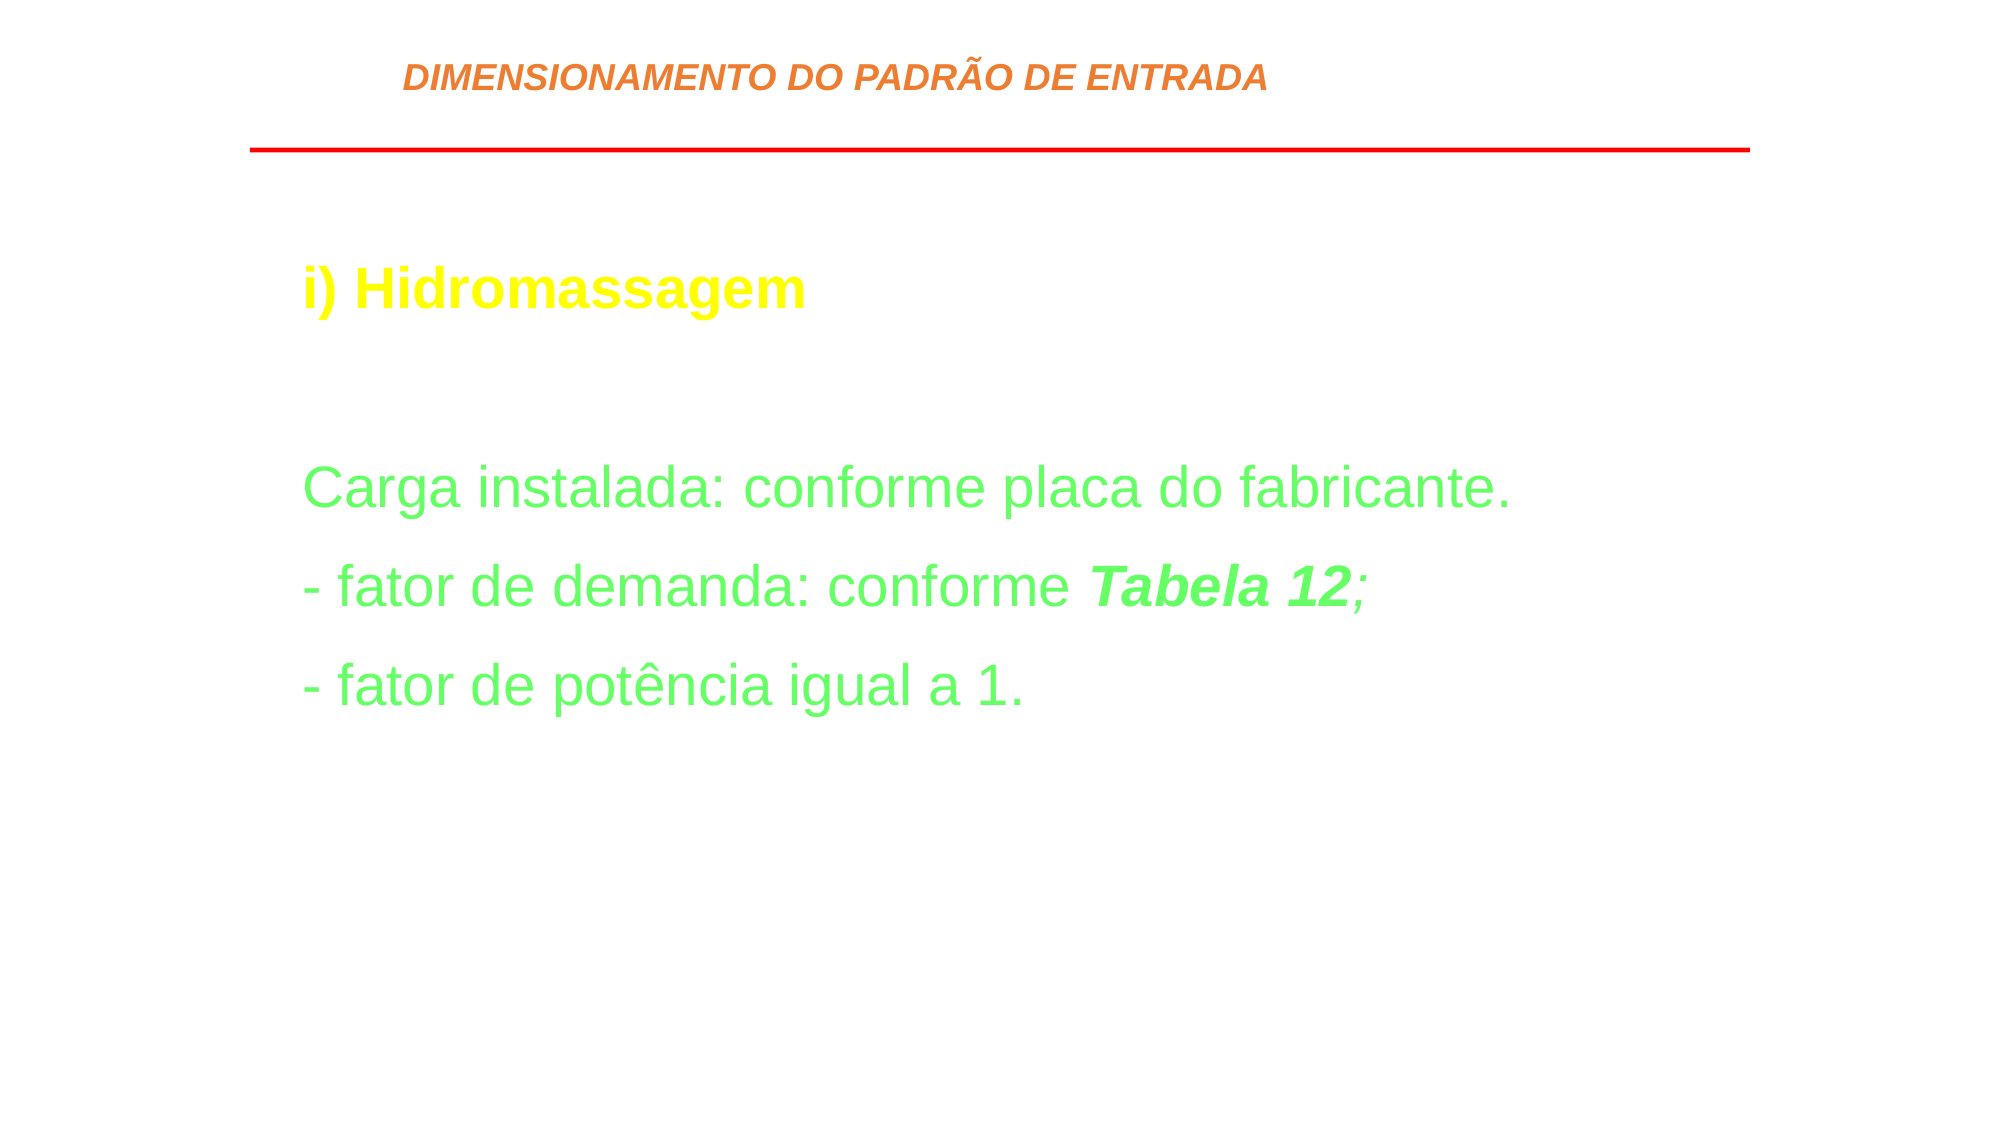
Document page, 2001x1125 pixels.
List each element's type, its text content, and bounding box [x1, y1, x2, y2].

text_box i) Hidromassagem Carga instalada: conforme placa do fabricante. - fator de demanda: conforme Tabela 12; - fator de potência igual a 1. [287, 243, 1688, 824]
text_box DIMENSIONAMENTO DO PADRÃO DE ENTRADA [387, 45, 1285, 106]
